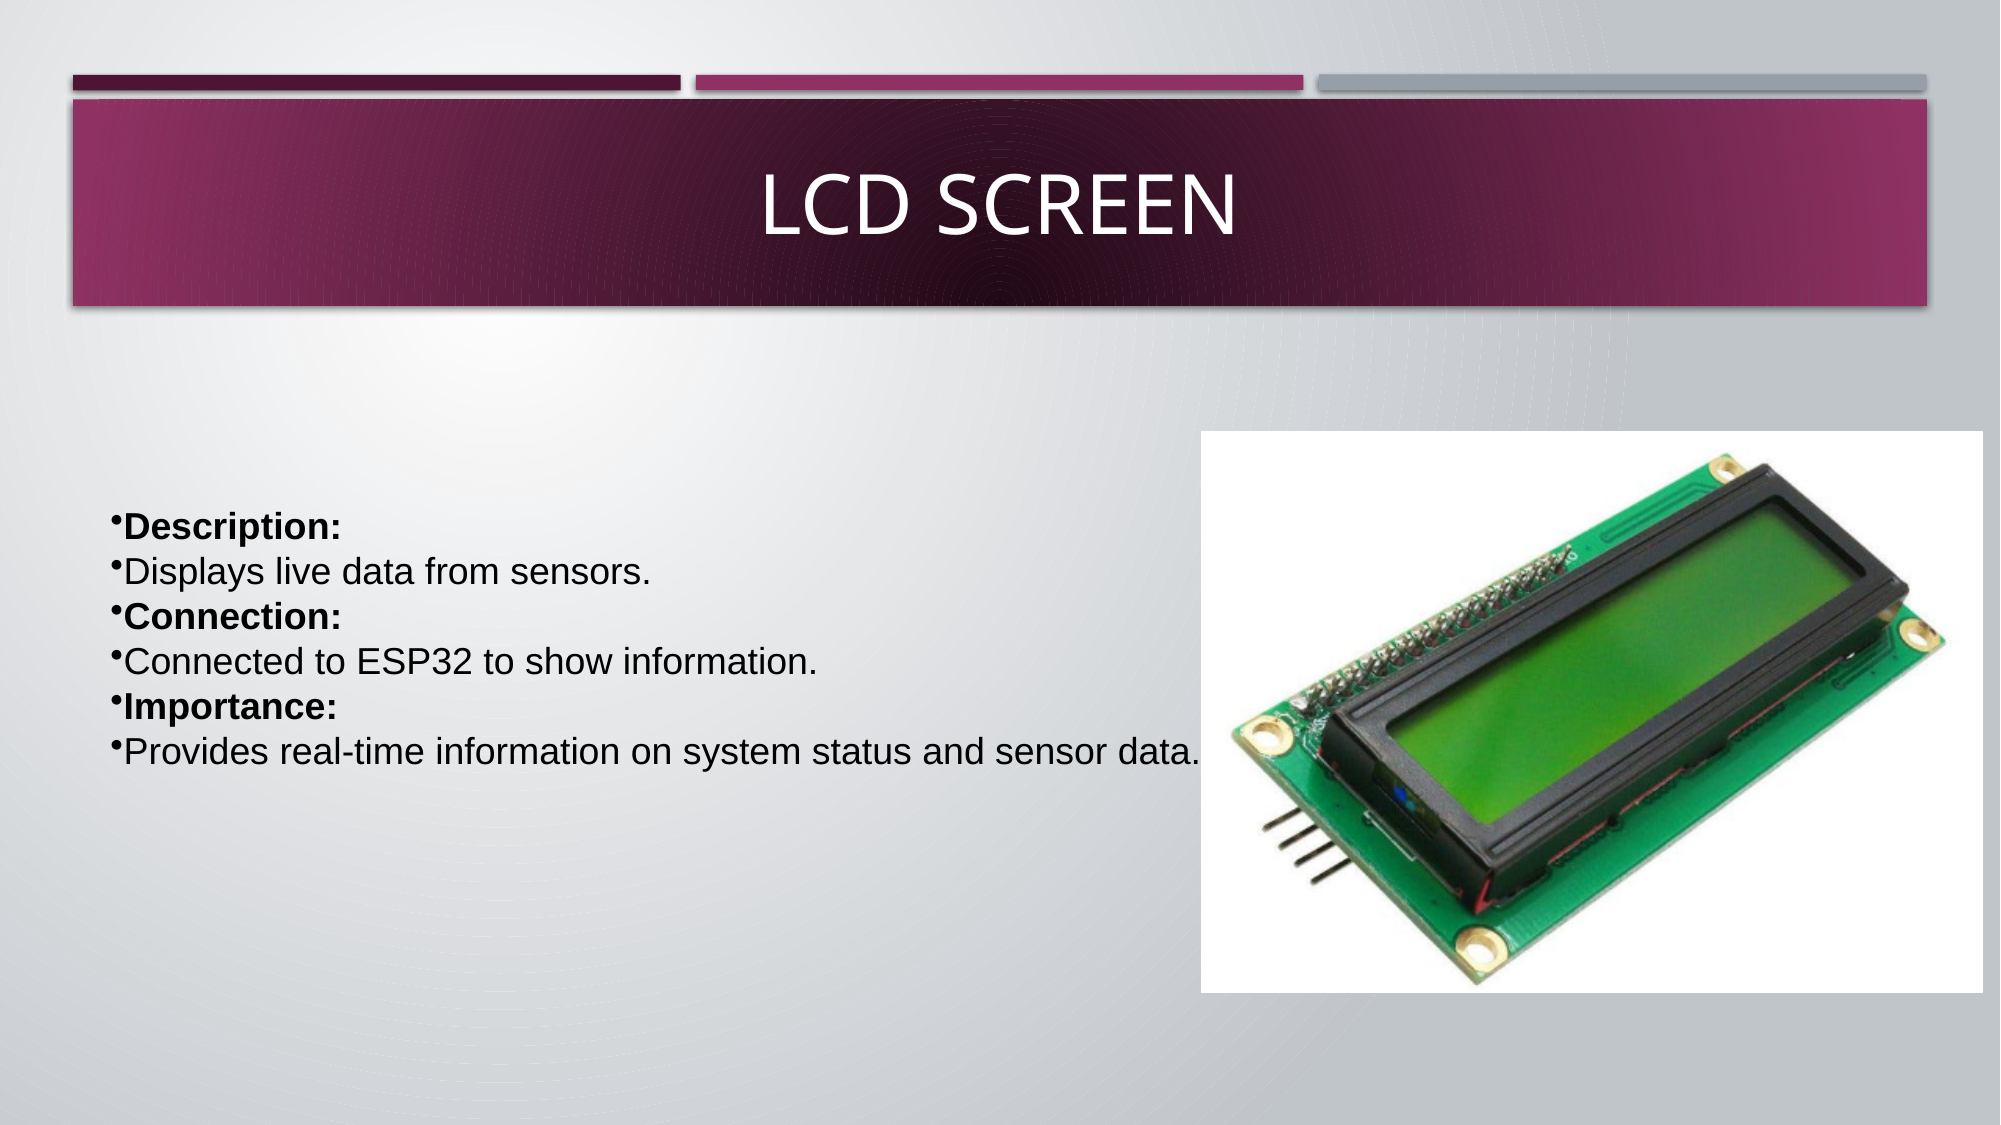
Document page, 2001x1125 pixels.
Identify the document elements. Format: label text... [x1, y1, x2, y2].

title LCD Screen [95, 119, 1905, 282]
picture [1200, 431, 1983, 994]
list Description: Displays live data from sensors. Connection: Connected to ESP32 to show information. Importance: Provides real-time information on system status and sensor data. [95, 333, 1905, 986]
